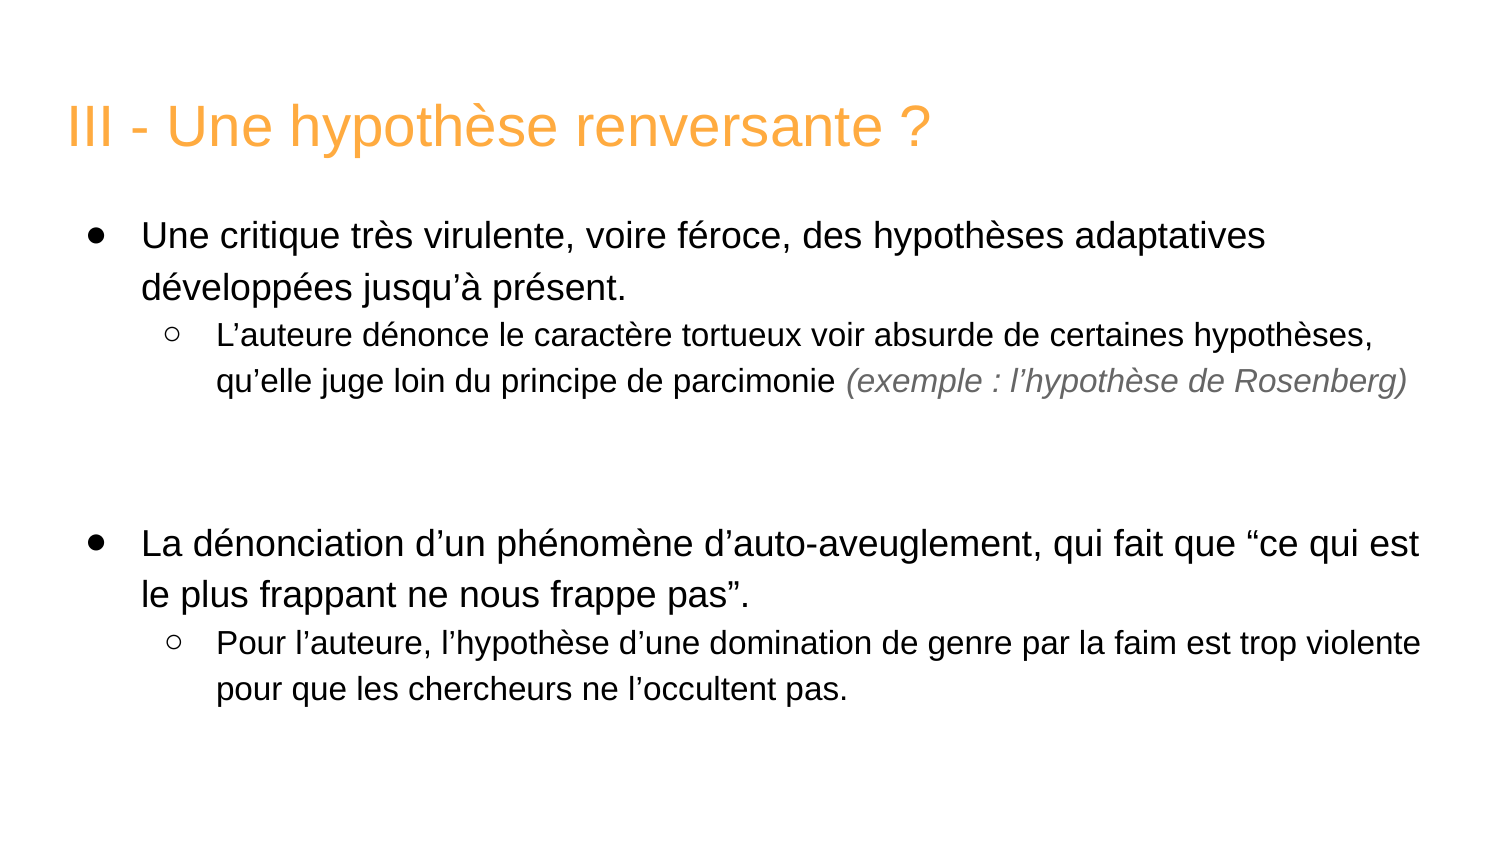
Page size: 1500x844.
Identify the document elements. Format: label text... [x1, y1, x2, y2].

title III - Une hypothèse renversante ? [51, 72, 1449, 167]
list Une critique très virulente, voire féroce, des hypothèses adaptatives développées jusqu’à présent. L’auteure dénonce le caractère tortueux voir absurde de certaines hypothèses, qu’elle juge loin du principe de parcimonie (exemple : l’hypothèse de Rosenberg) La dénonciation d’un phénomène d’auto-aveuglement, qui fait que “ce qui est le plus frappant ne nous frappe pas”. Pour l’auteure, l’hypothèse d’une domination de genre par la faim est trop violente pour que les chercheurs ne l’occultent pas. [51, 189, 1449, 750]
